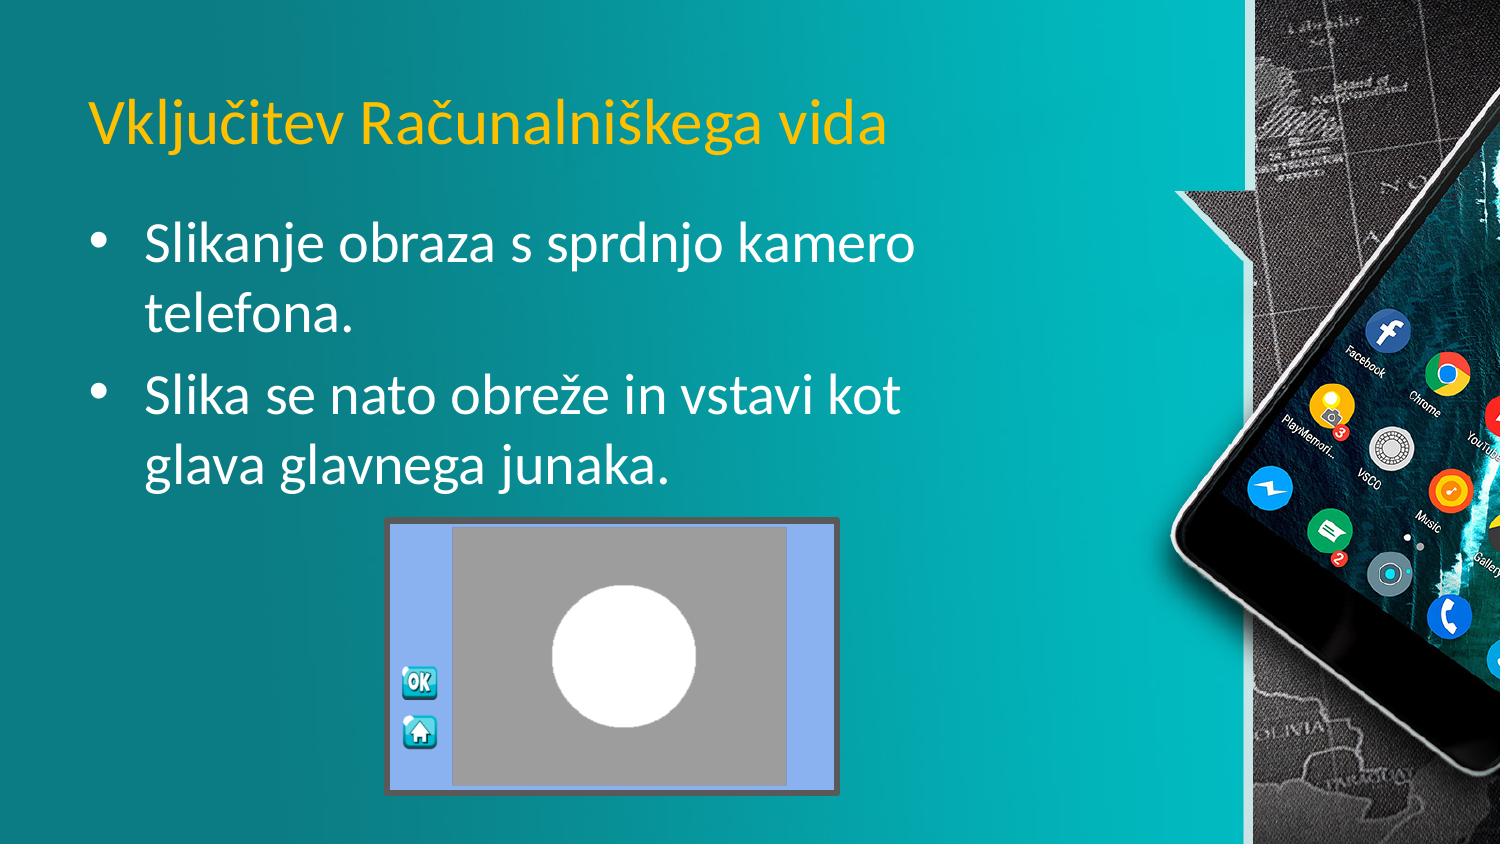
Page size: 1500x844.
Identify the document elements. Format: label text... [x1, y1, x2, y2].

picture [0, 0, 1500, 844]
title Vključitev Računalniškega vida [73, 71, 1051, 166]
list Slikanje obraza s sprdnjo kamero telefona. Slika se nato obreže in vstavi kot glava glavnega junaka. [73, 196, 1051, 773]
